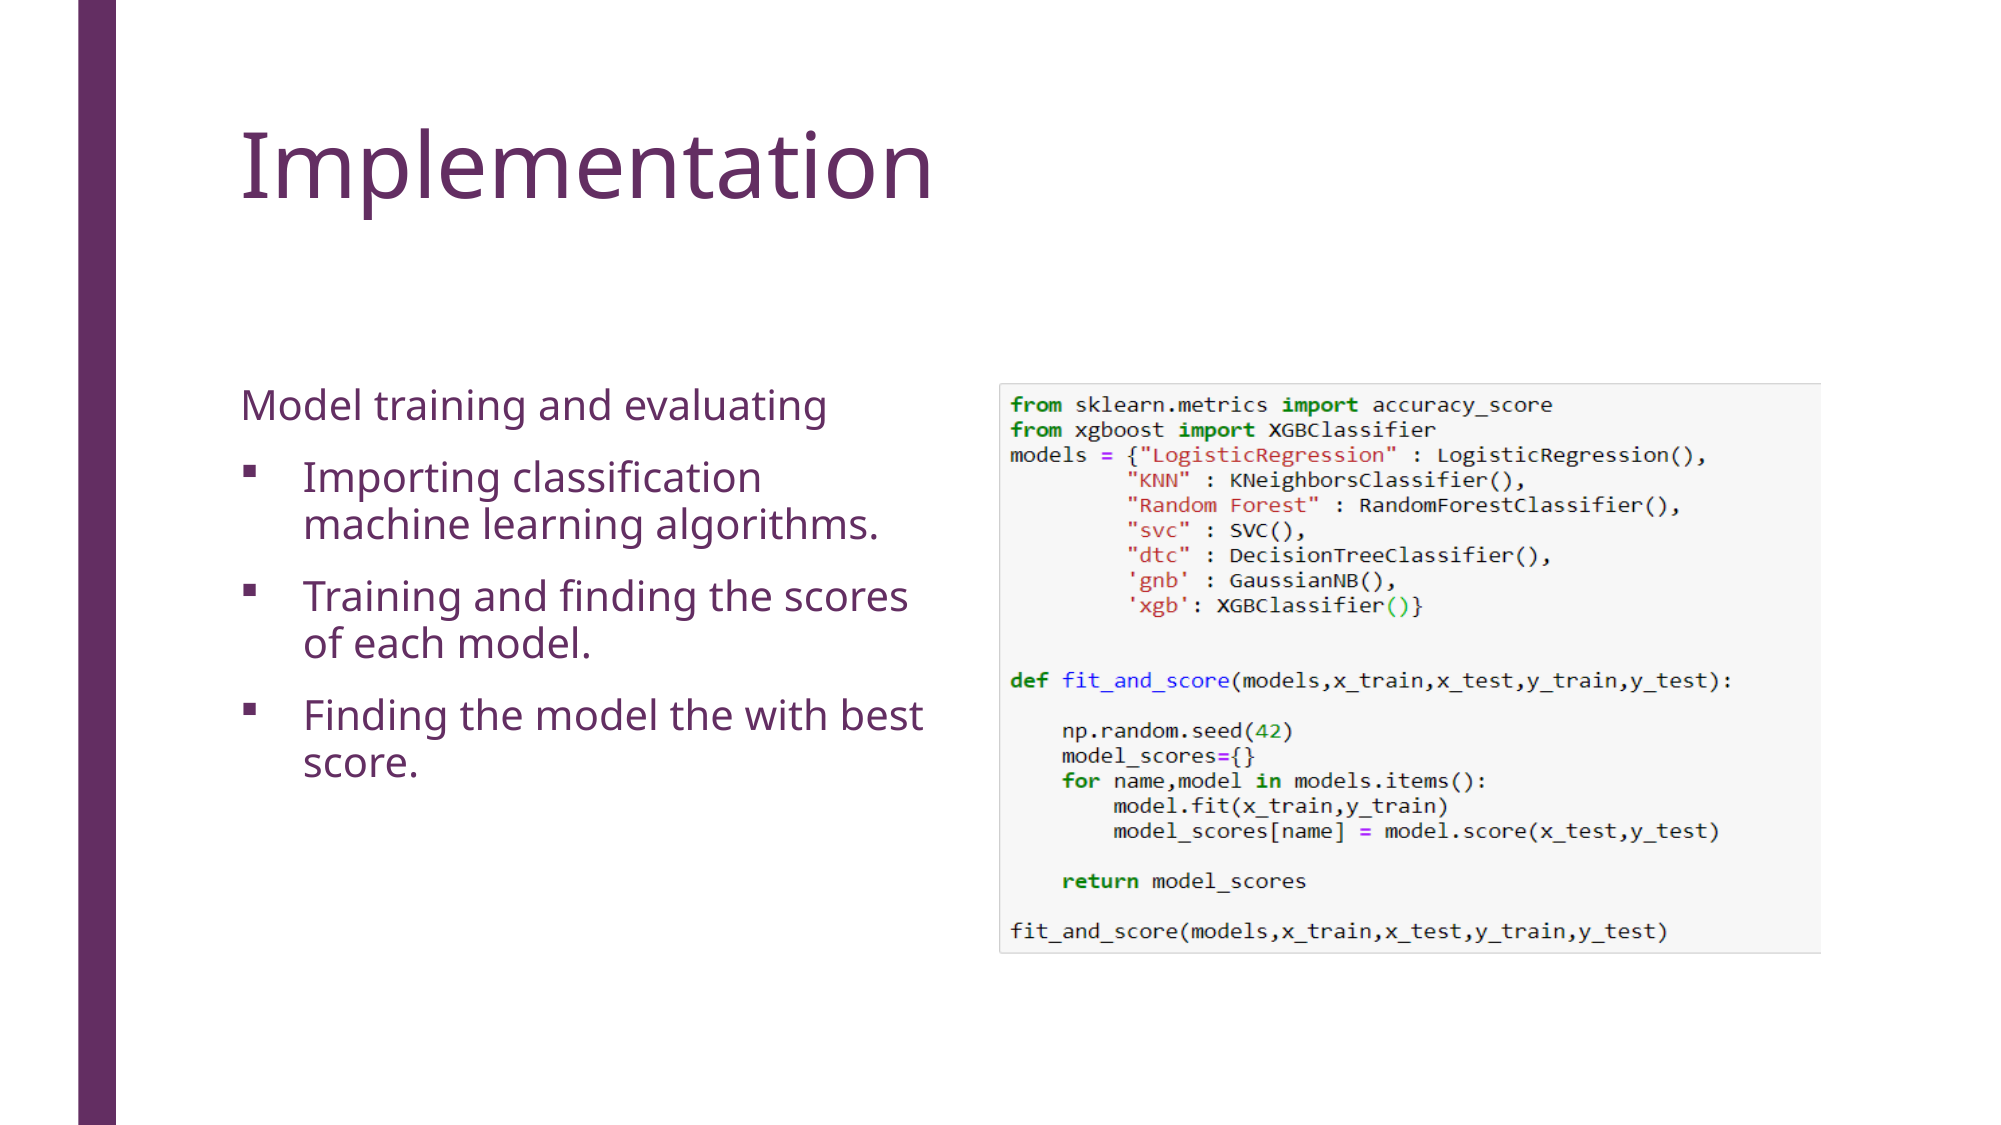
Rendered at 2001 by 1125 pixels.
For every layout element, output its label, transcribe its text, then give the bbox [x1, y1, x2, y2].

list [999, 382, 1821, 955]
title Implementation [225, 112, 1800, 357]
list Model training and evaluating Importing classification machine learning algorithms. Training and finding the scores of each model. Finding the model the with best score. [225, 375, 955, 963]
